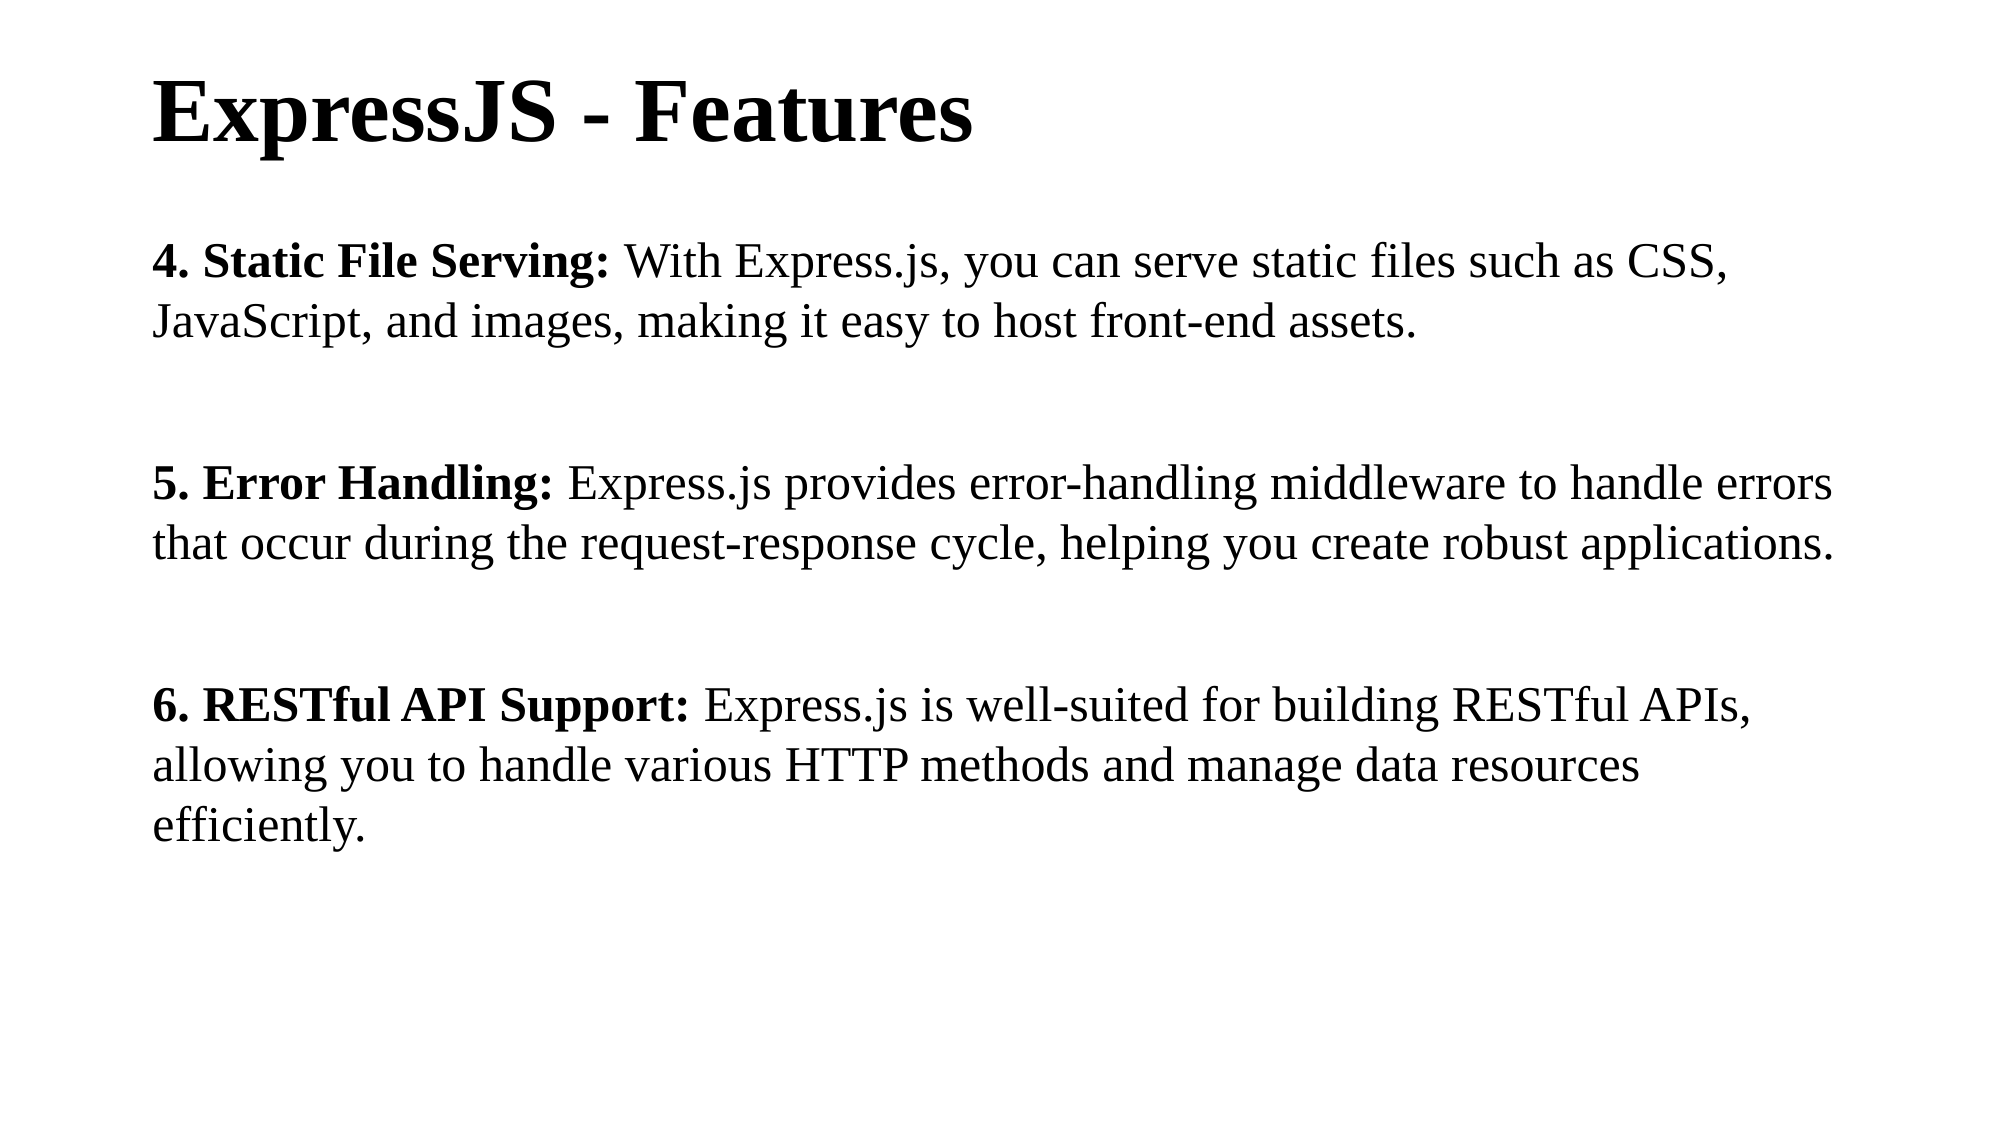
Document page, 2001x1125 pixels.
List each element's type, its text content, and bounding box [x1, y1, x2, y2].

title ExpressJS - Features [137, 3, 1863, 220]
list 4. Static File Serving: With Express.js, you can serve static files such as CSS, JavaScript, and images, making it easy to host front-end assets. 5. Error Handling: Express.js provides error-handling middleware to handle errors that occur during the request-response cycle, helping you create robust applications. 6. RESTful API Support: Express.js is well-suited for building RESTful APIs, allowing you to handle various HTTP methods and manage data resources efficiently. [137, 220, 1863, 955]
